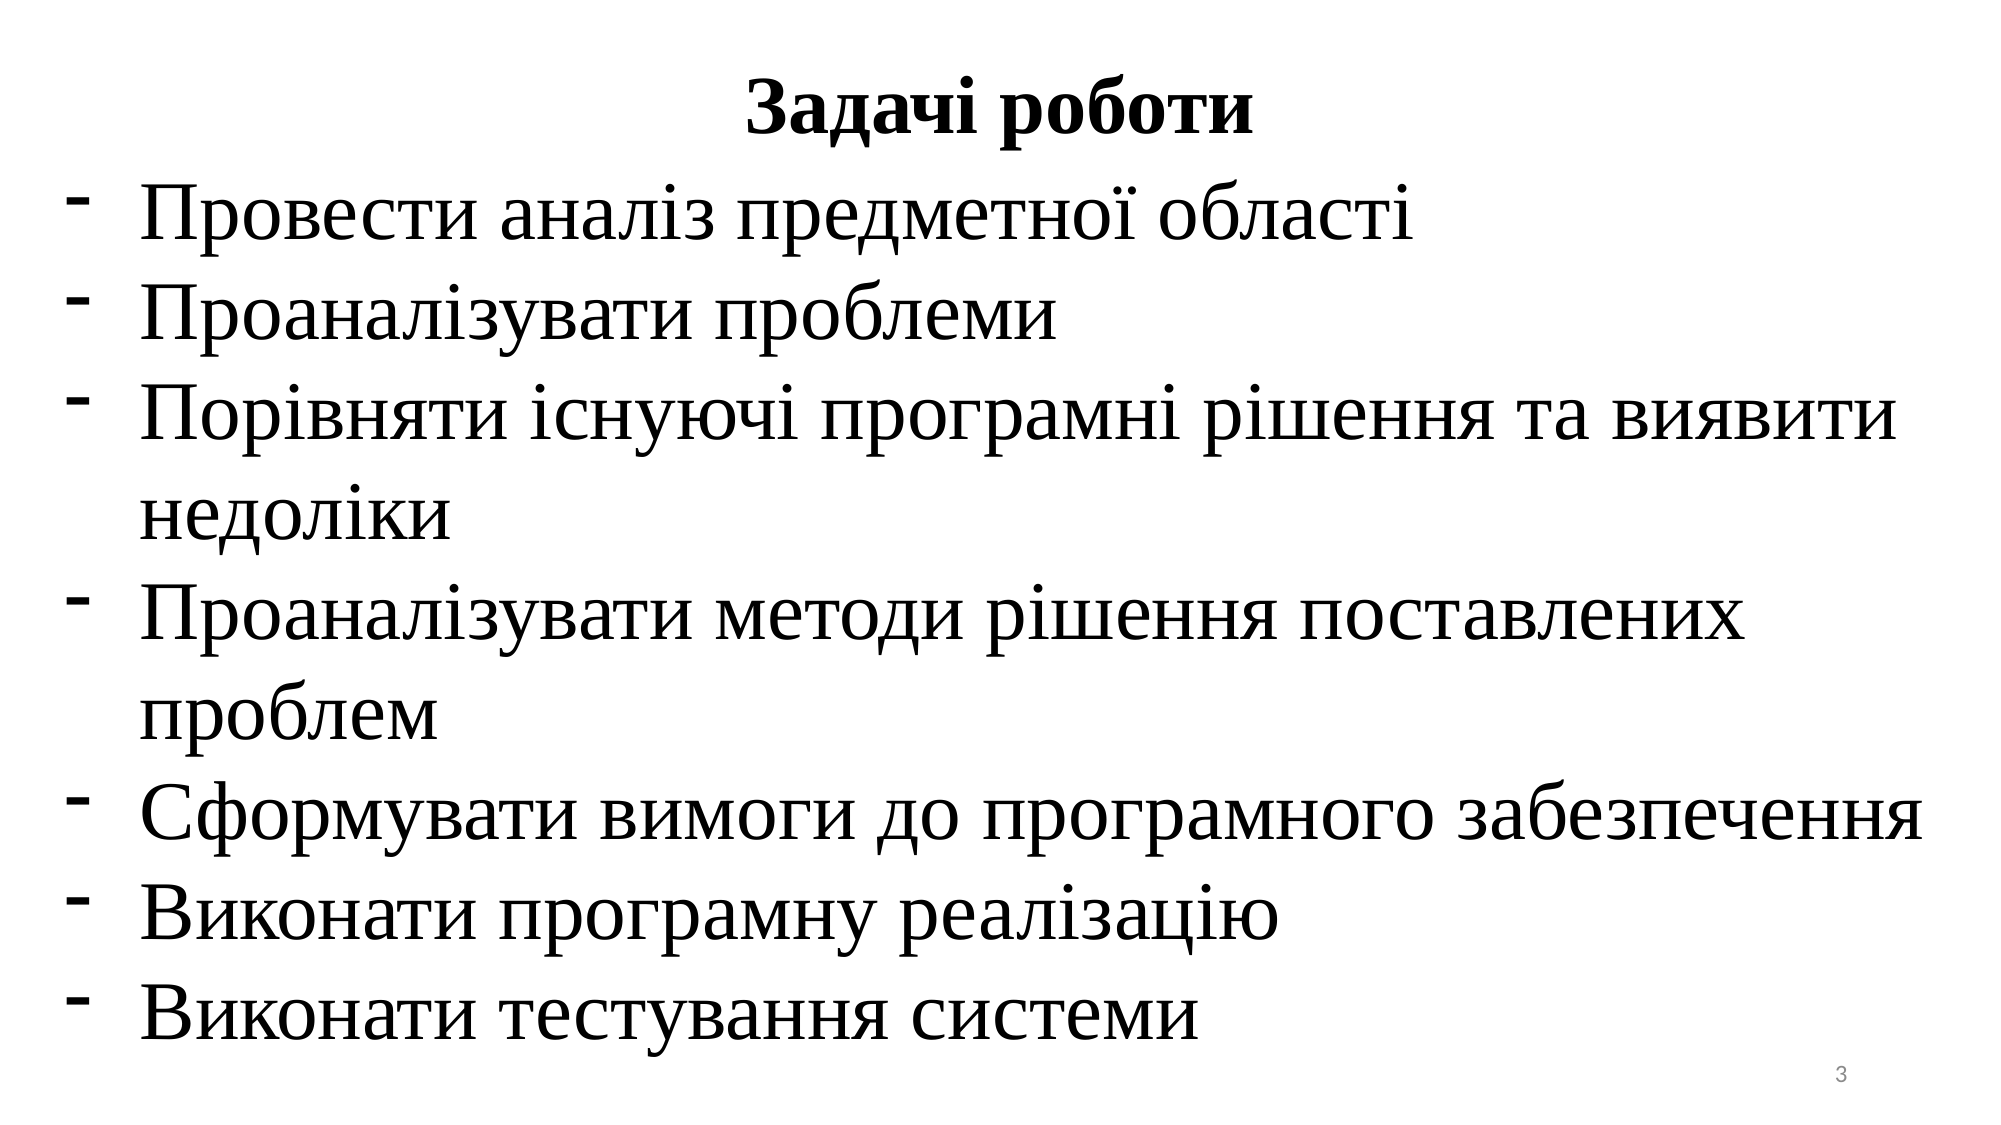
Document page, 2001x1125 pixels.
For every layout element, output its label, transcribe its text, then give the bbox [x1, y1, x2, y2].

text_box Задачі роботи [104, 54, 1896, 148]
text_box Провести аналіз предметної області Проаналізувати проблеми Порівняти існуючі програмні рішення та виявити недоліки Проаналізувати методи рішення поставлених проблем Сформувати вимоги до програмного забезпечення Виконати програмну реалізацію Виконати тестування системи [50, 148, 1950, 1064]
slide_number 3 [1412, 1042, 1863, 1103]
